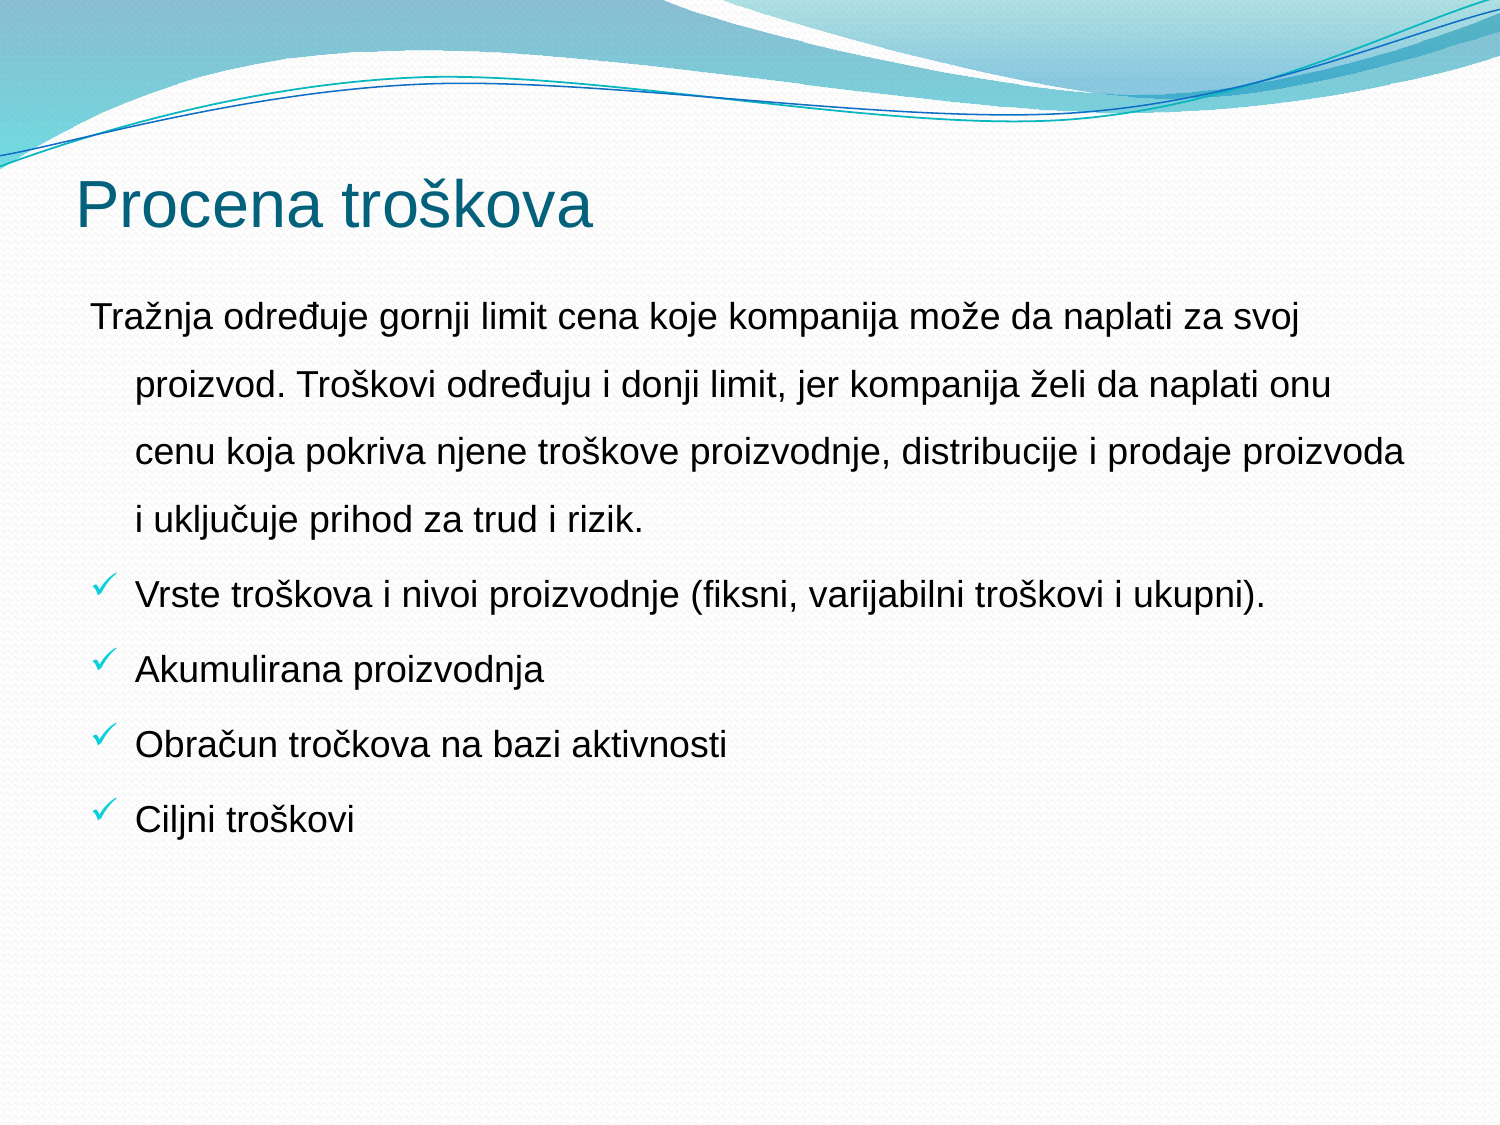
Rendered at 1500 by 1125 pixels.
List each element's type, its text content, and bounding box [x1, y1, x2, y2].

list Tražnja određuje gornji limit cena koje kompanija može da naplati za svoj proizvod. Troškovi određuju i donji limit, jer kompanija želi da naplati onu cenu koja pokriva njene troškove proizvodnje, distribucije i prodaje proizvoda i uključuje prihod za trud i rizik. Vrste troškova i nivoi proizvodnje (fiksni, varijabilni troškovi i ukupni). Akumulirana proizvodnja Obračun tročkova na bazi aktivnosti Ciljni troškovi [75, 262, 1425, 1038]
title Procena troškova [75, 149, 1425, 241]
